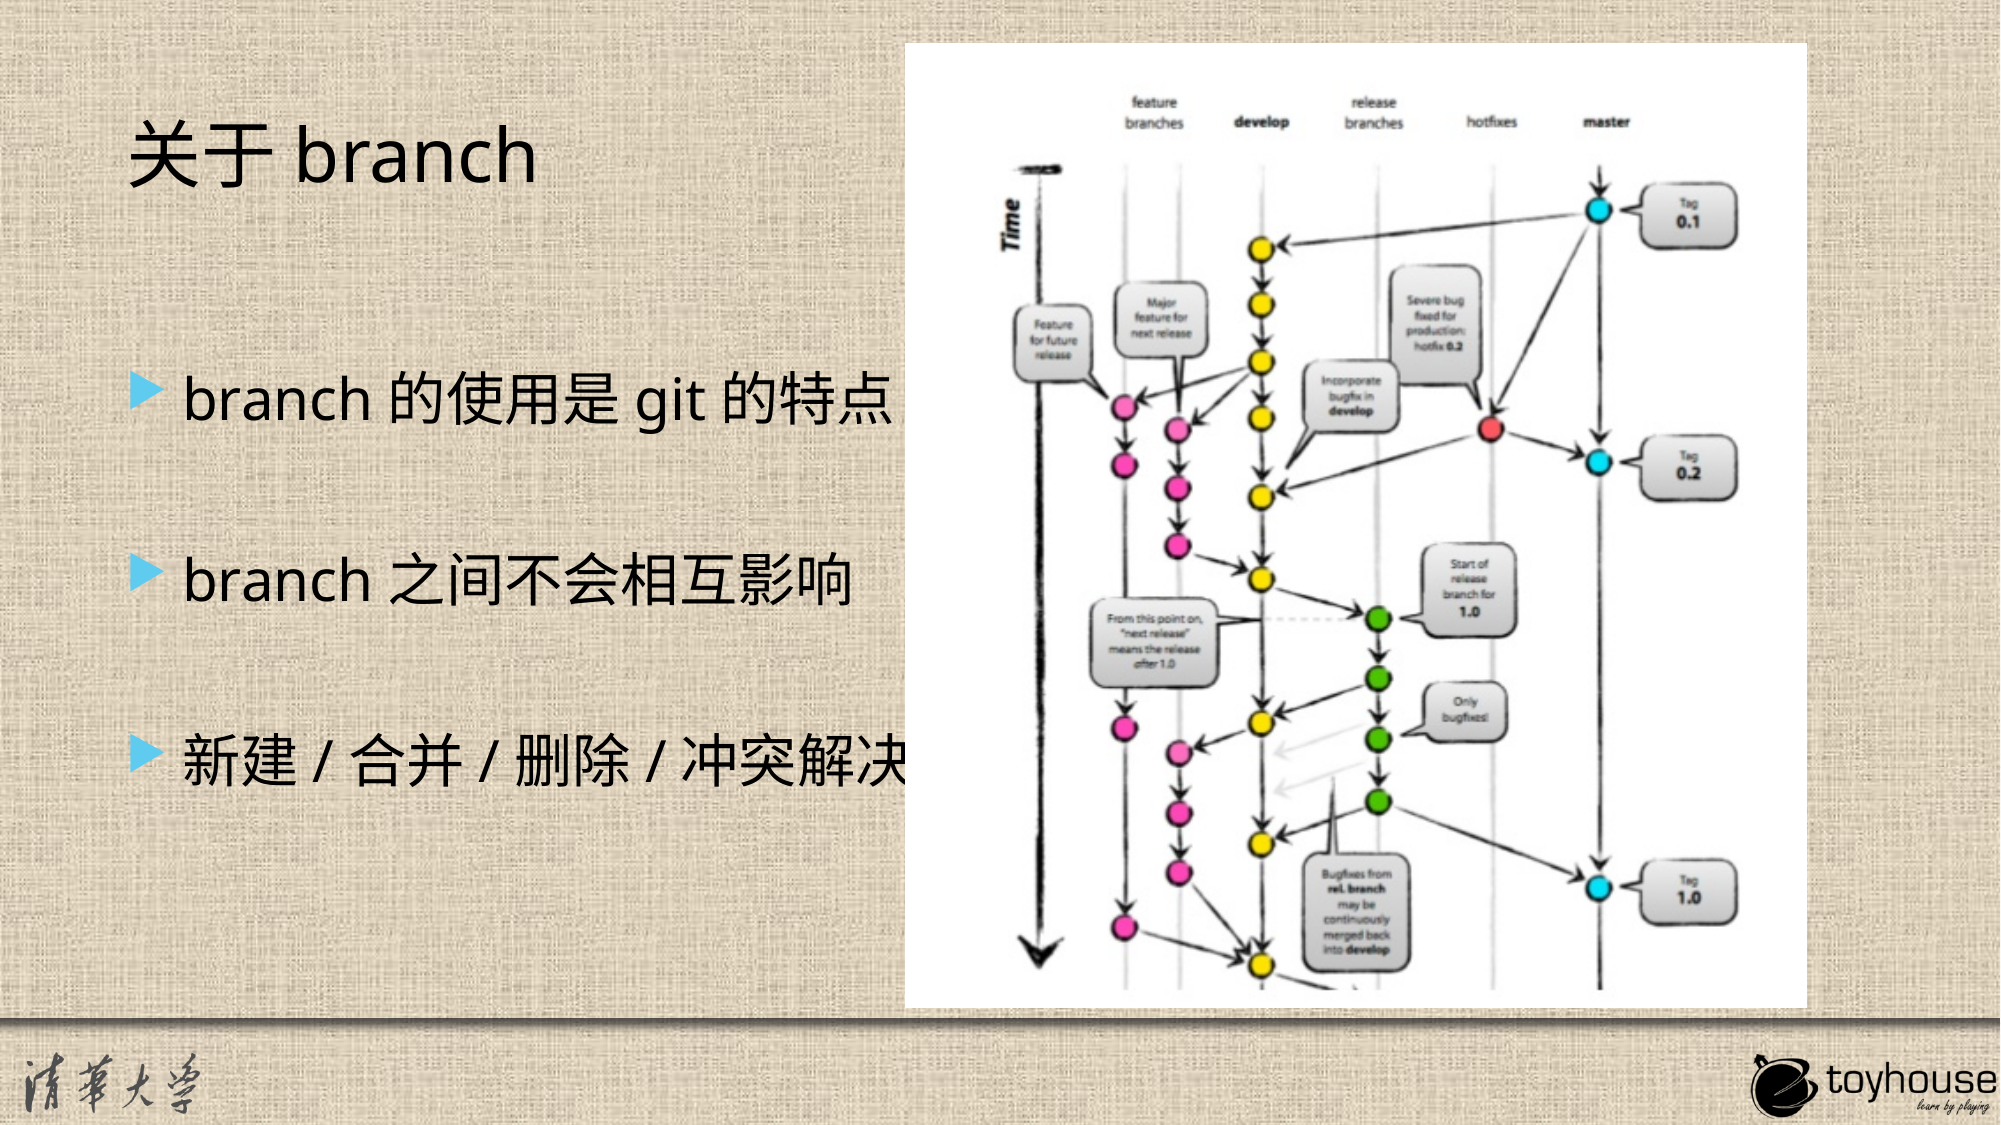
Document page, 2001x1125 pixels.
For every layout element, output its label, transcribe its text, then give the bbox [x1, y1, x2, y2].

picture [0, 0, 2001, 1125]
title 关于branch [111, 99, 899, 317]
list branch的使用是git的特点 branch之间不会相互影响 新建/合并/删除/冲突解决 [111, 354, 899, 992]
